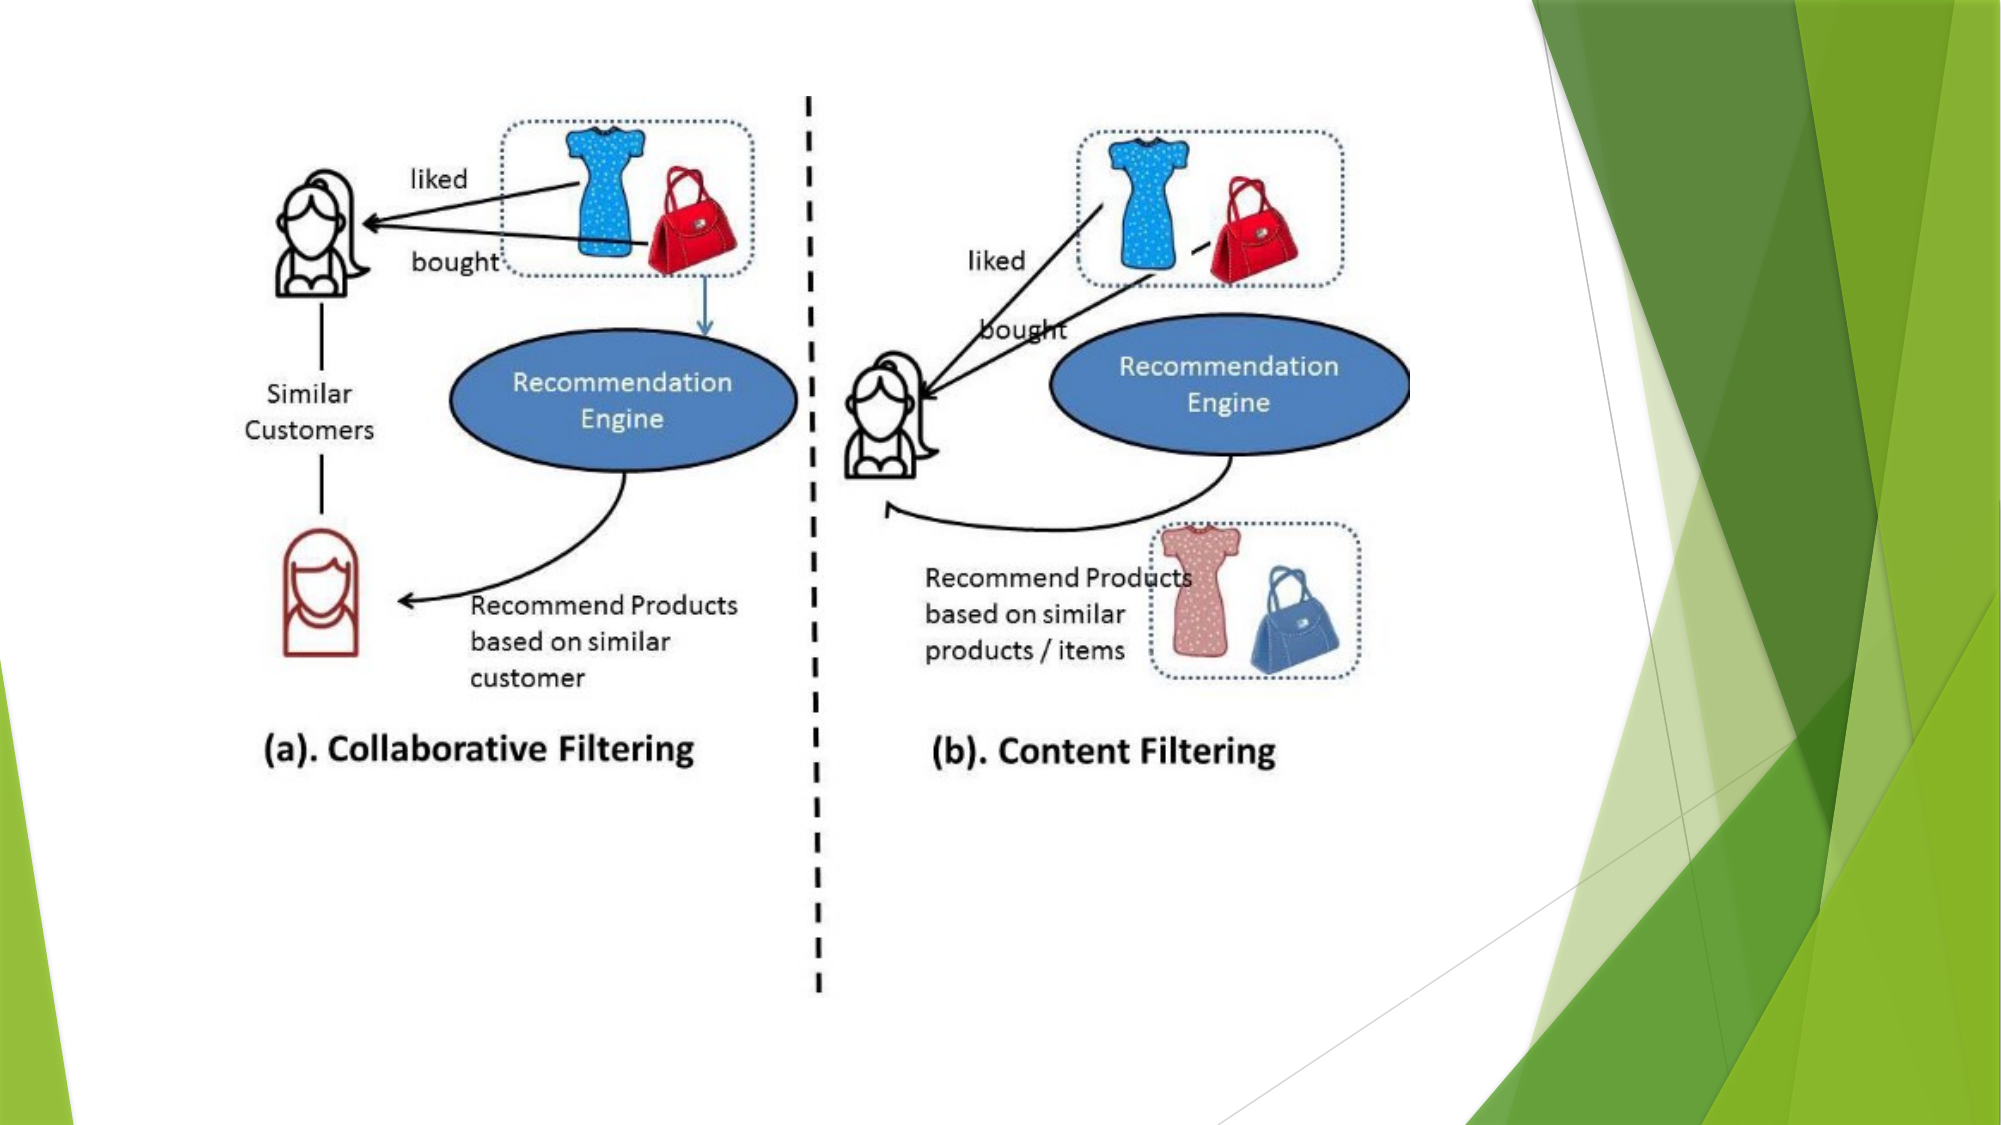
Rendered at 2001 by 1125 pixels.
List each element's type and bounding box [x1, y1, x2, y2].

picture [207, 95, 1410, 999]
